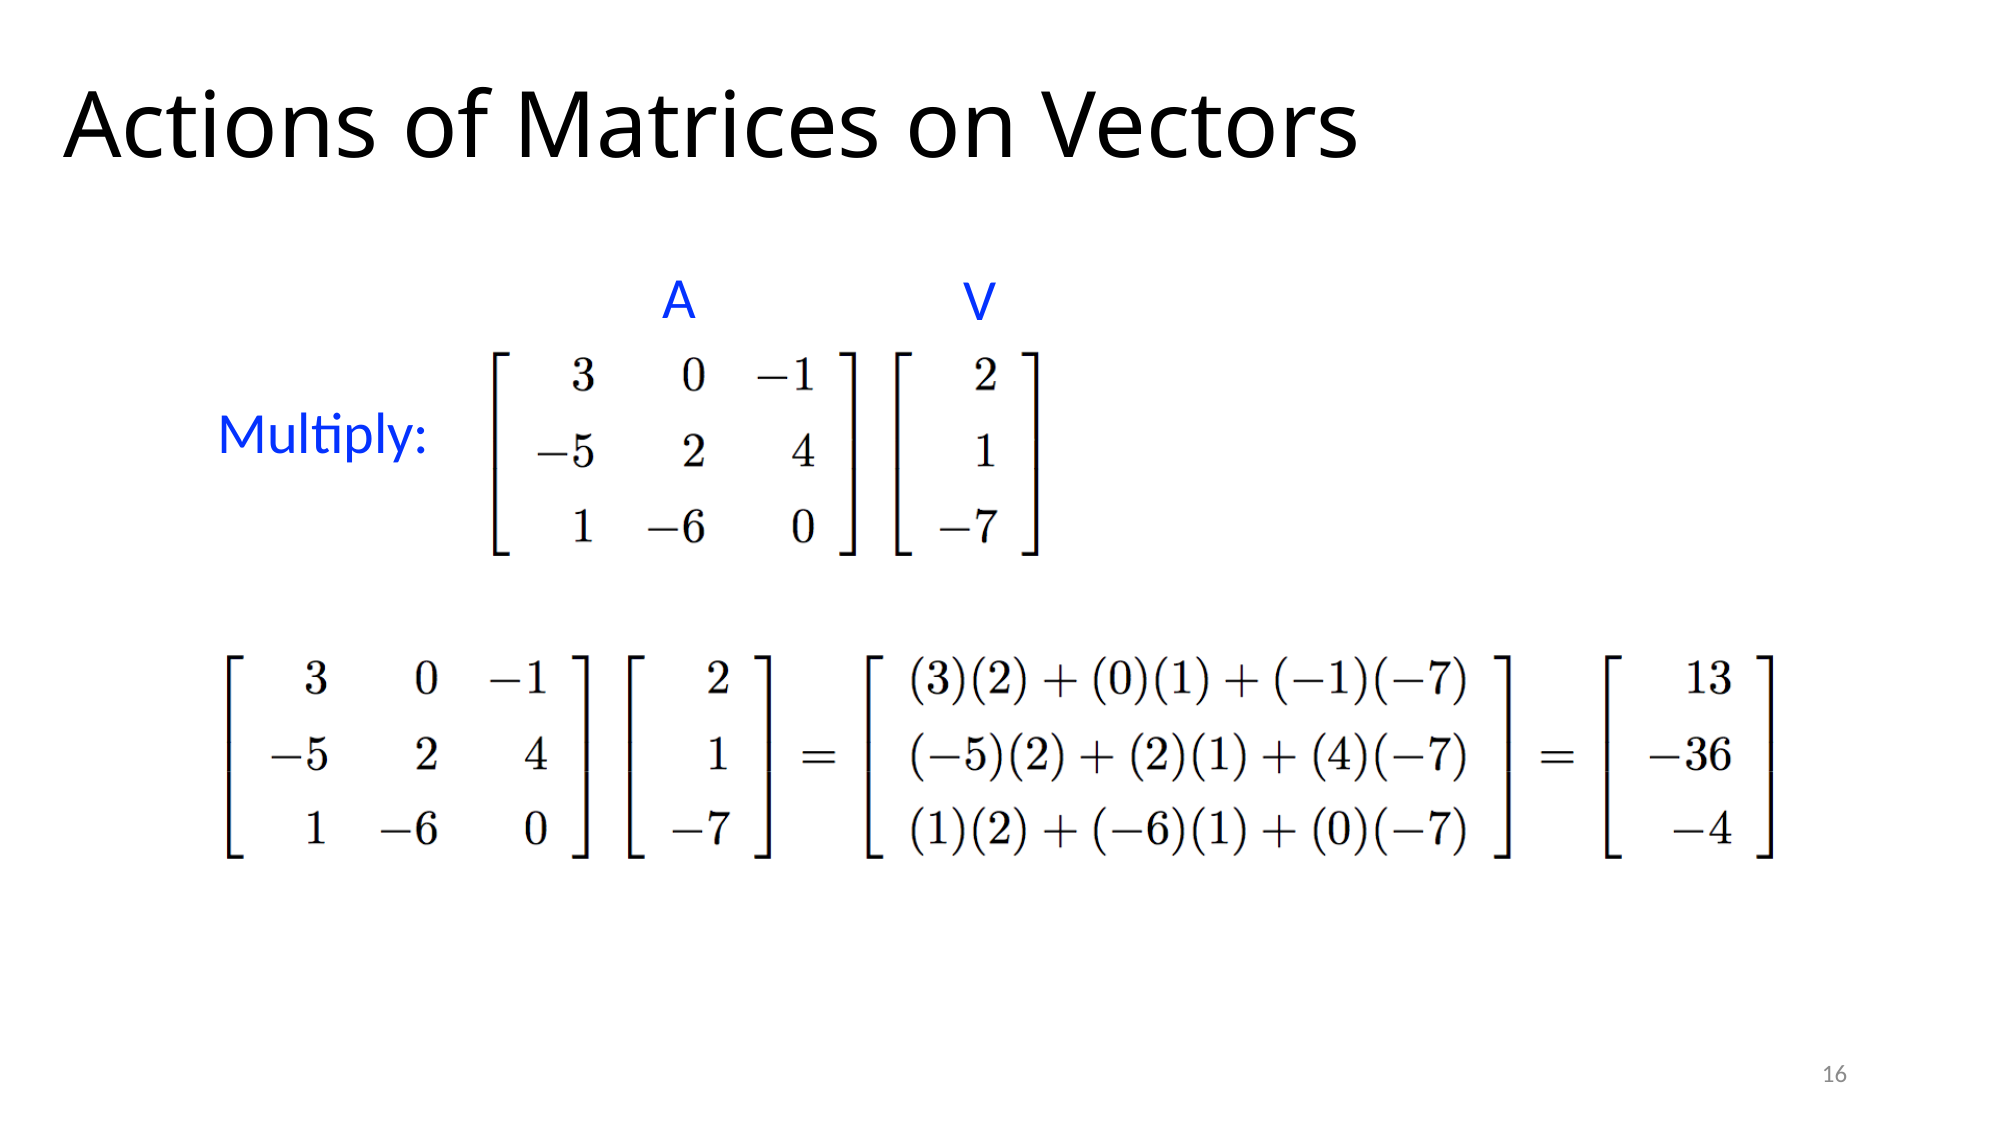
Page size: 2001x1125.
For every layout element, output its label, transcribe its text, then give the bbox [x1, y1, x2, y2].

text_box V [948, 254, 1012, 333]
text_box Multiply: [202, 388, 445, 473]
title Actions of Matrices on Vectors [48, 18, 1774, 237]
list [464, 333, 1057, 580]
picture [200, 630, 1799, 887]
text_box A [648, 253, 712, 333]
slide_number 16 [1412, 1042, 1863, 1103]
